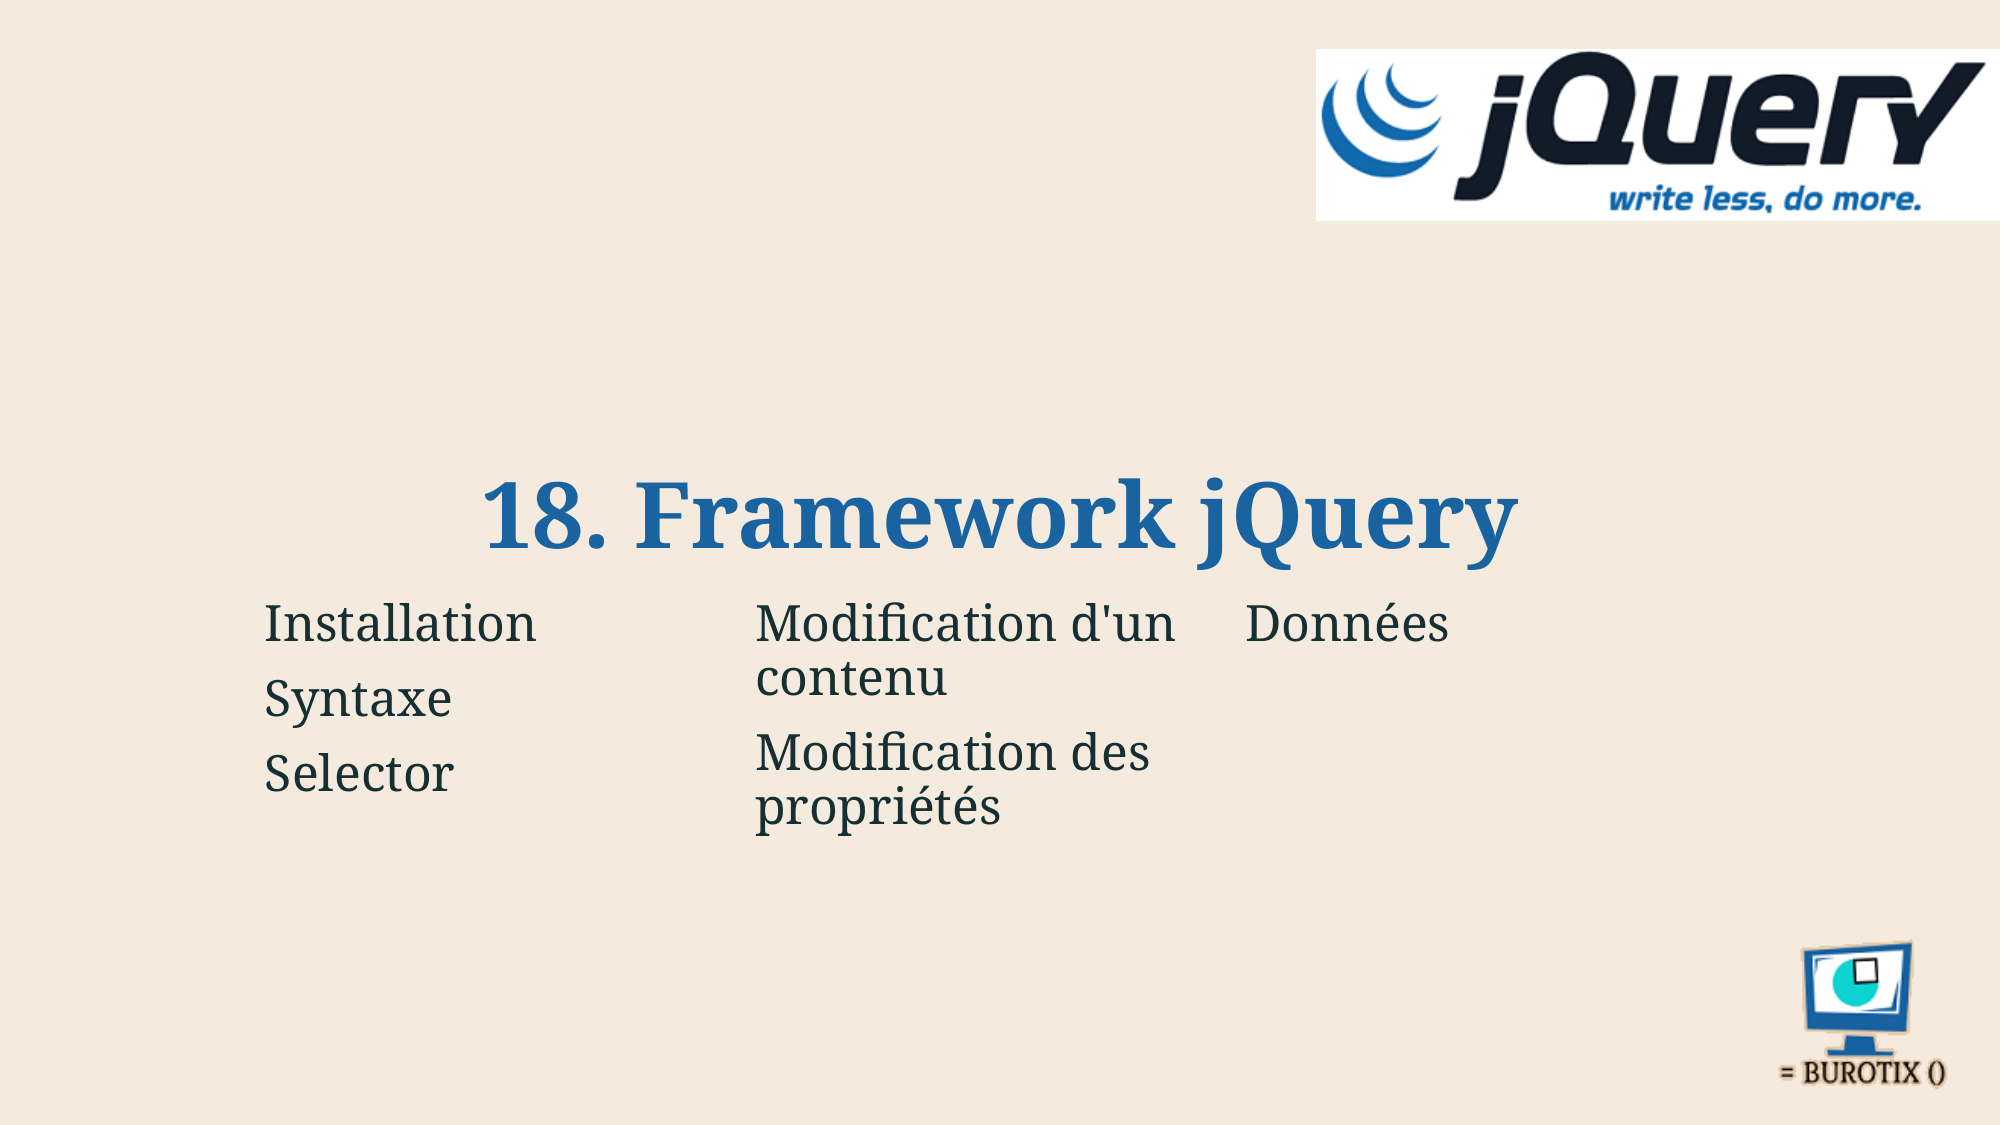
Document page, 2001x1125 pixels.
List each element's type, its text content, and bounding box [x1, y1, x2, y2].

picture [1776, 938, 1949, 1089]
subtitle Installation Syntaxe Selector Modification d'un contenu Modification des propriétés Données [249, 590, 1750, 863]
picture [1315, 48, 2000, 221]
title 18. Framework jQuery [249, 184, 1750, 576]
